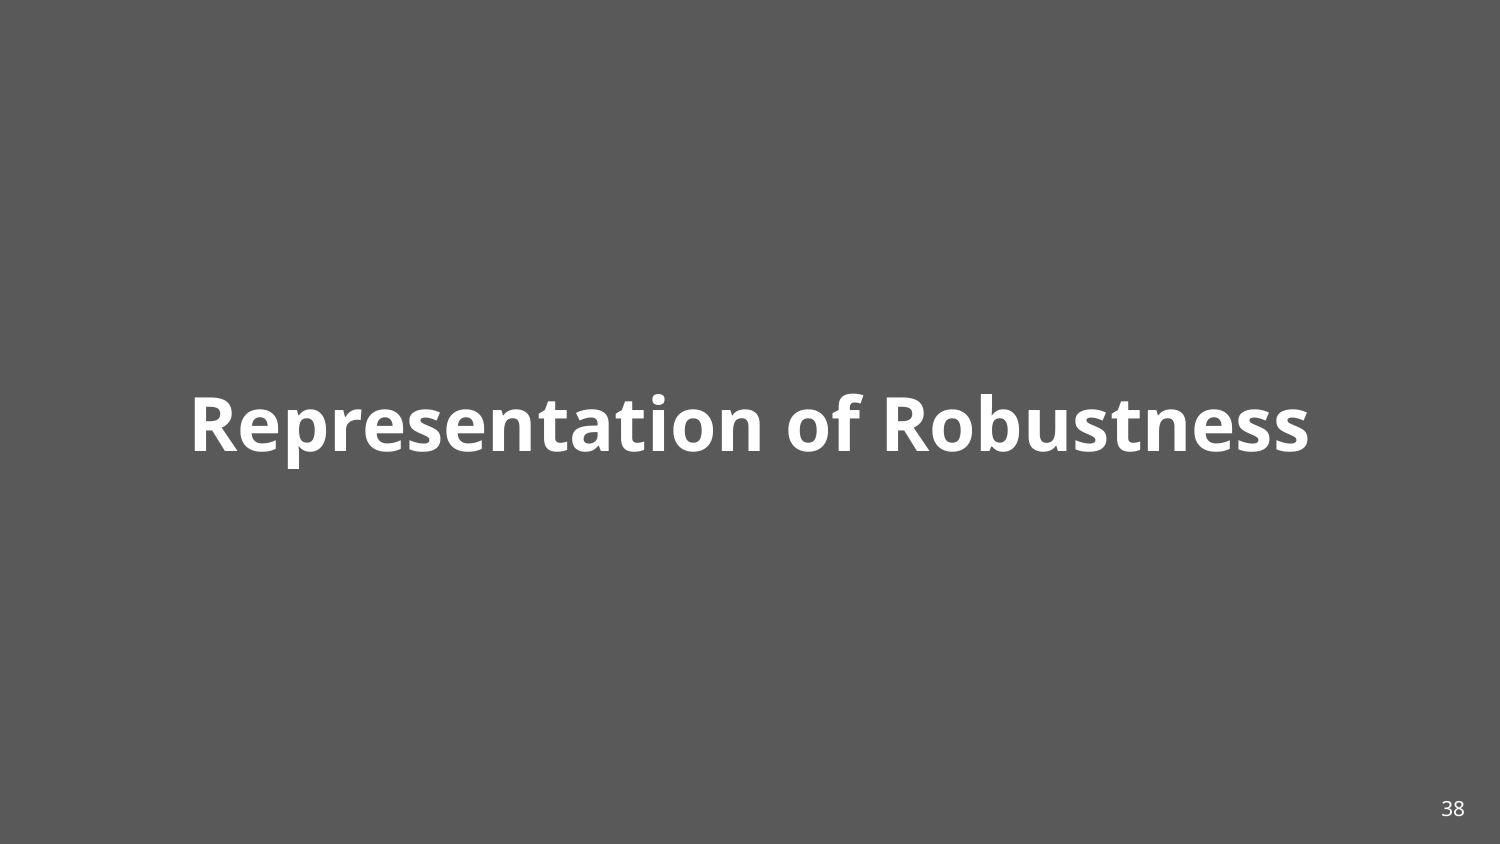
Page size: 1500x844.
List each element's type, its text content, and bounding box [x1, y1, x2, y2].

title Representation of Robustness [51, 352, 1449, 491]
slide_number 38 [1389, 777, 1480, 842]
